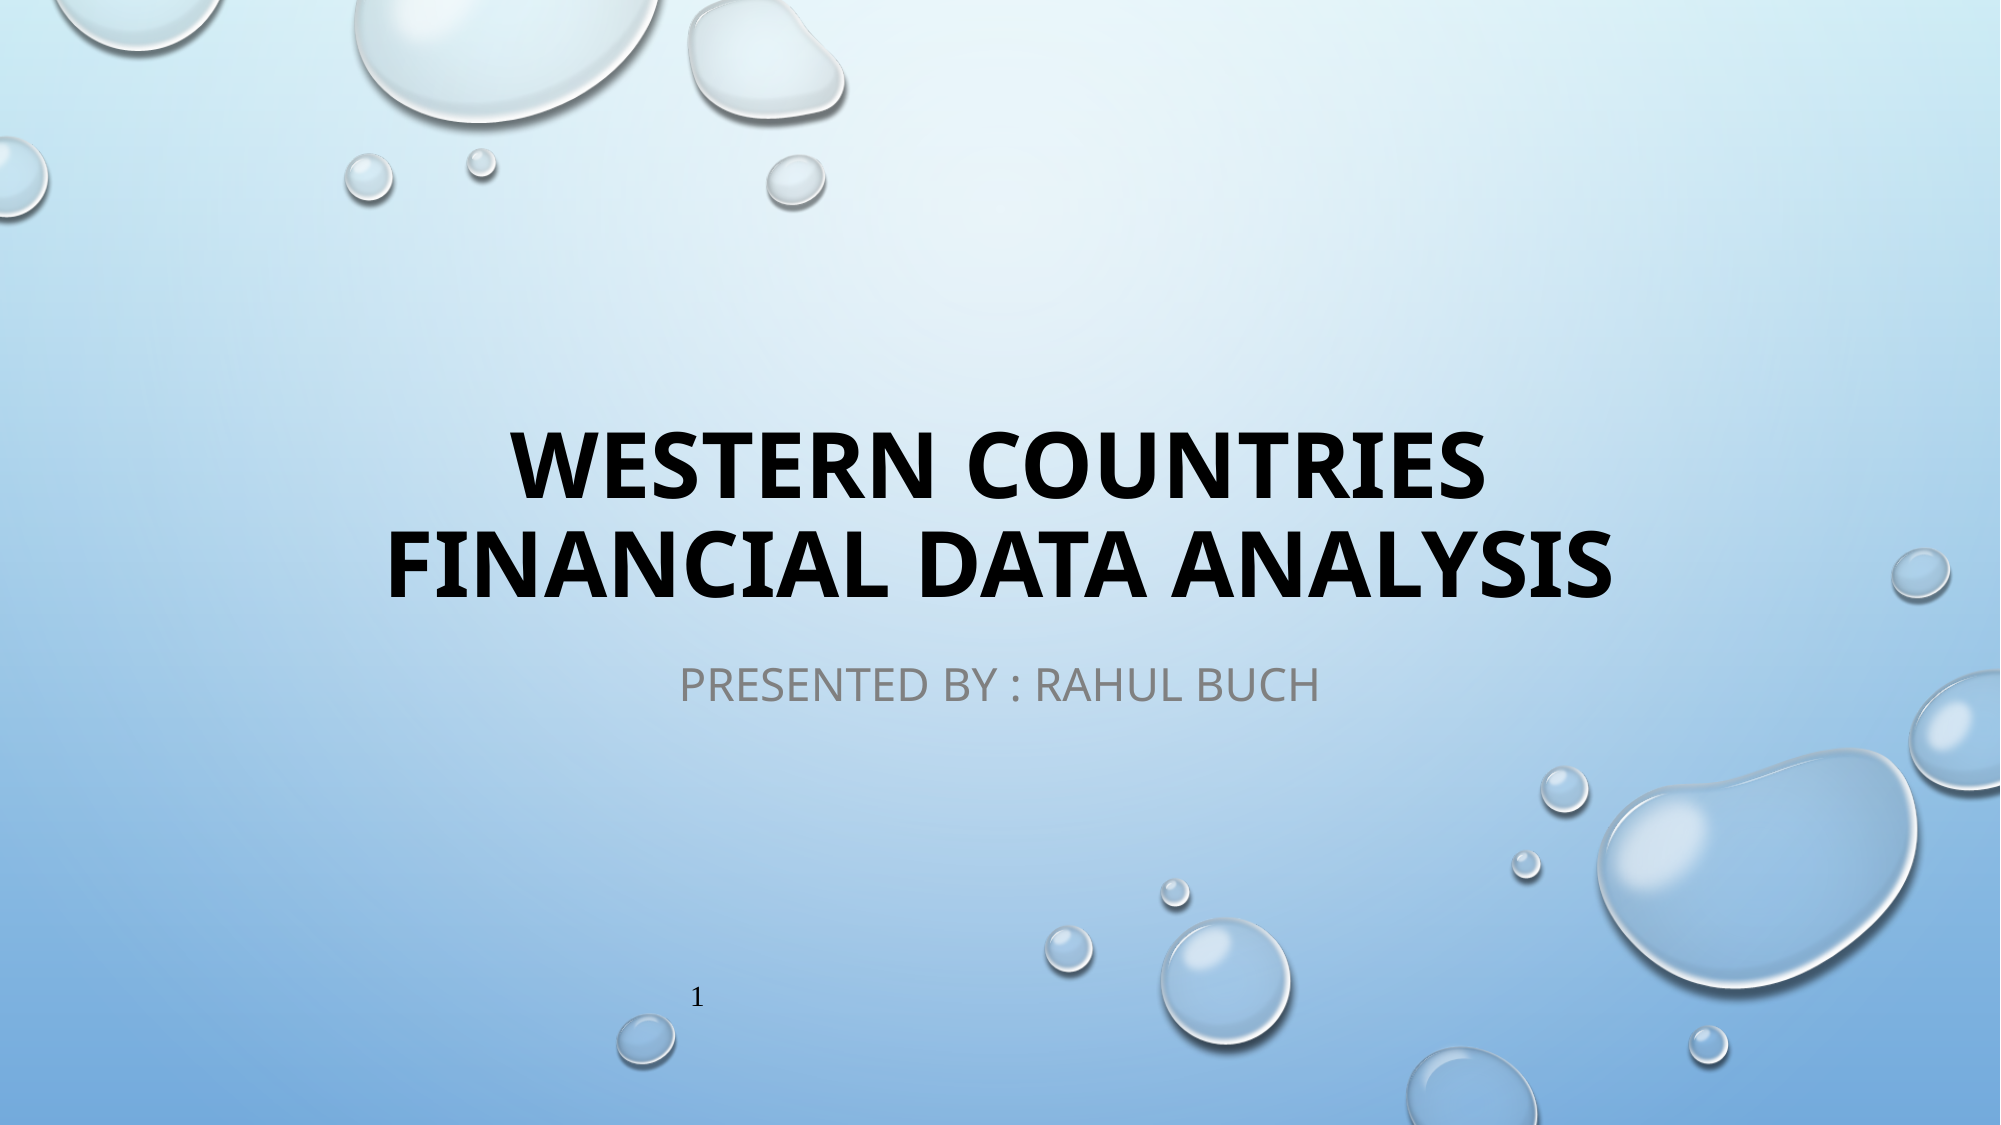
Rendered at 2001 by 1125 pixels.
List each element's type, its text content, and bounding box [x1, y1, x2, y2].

footer 1 [149, 965, 1245, 1025]
title Western Countries financial data analysis [287, 213, 1713, 625]
subtitle Presented By : Rahul Buch [287, 637, 1713, 863]
picture [0, 0, 2000, 1125]
